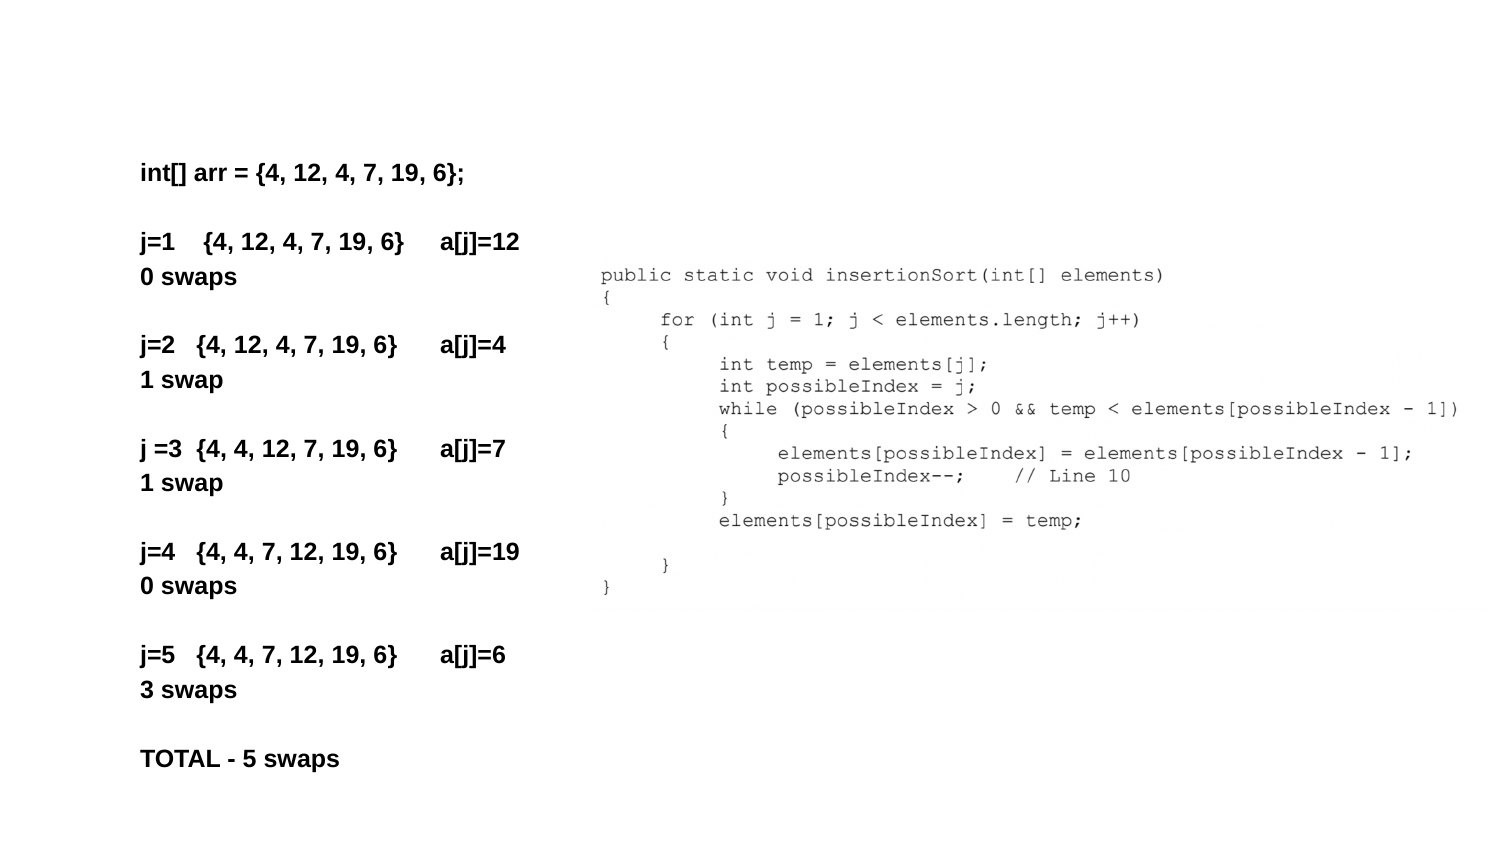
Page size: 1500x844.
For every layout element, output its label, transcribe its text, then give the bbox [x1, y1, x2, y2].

picture [591, 257, 1488, 612]
text_box int[] arr = {4, 12, 4, 7, 19, 6}; j=1 {4, 12, 4, 7, 19, 6} a[j]=12 0 swaps j=2 {4, 12, 4, 7, 19, 6} a[j]=4 1 swap j =3 {4, 4, 12, 7, 19, 6} a[j]=7 1 swap j=4 {4, 4, 7, 12, 19, 6} a[j]=19 0 swaps j=5 {4, 4, 7, 12, 19, 6} a[j]=6 3 swaps TOTAL - 5 swaps [125, 137, 618, 788]
